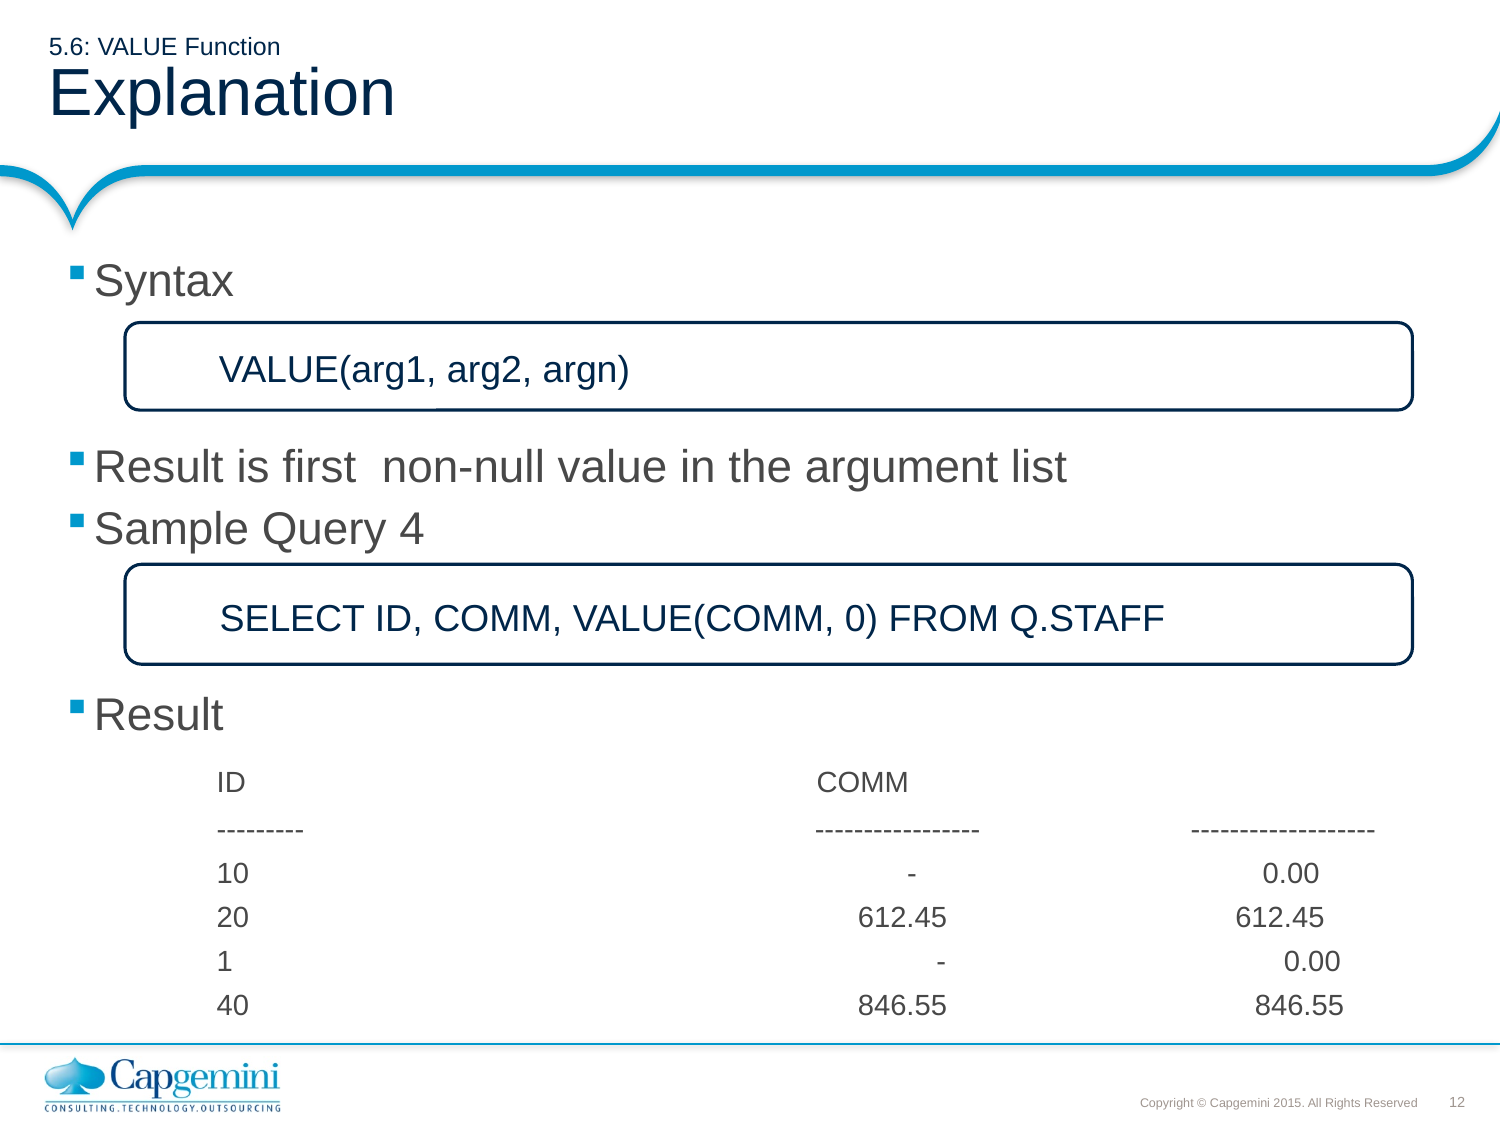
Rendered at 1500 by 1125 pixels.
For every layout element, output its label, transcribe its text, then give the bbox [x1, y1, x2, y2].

text_box SELECT ID, COMM, VALUE(COMM, 0) FROM Q.STAFF [124, 564, 1413, 665]
text_box VALUE(arg1, arg2, argn) [124, 322, 1413, 411]
title 5.6: VALUE Function Explanation [0, 0, 1500, 165]
picture [44, 1056, 281, 1113]
list Syntax Result is first non-null value in the argument list Sample Query 4 Result ID COMM --------- ----------------- ------------------- 10 - 0.00 20 612.45 612.45 1 - 0.00 40 846.55 846.55 [48, 245, 1500, 1041]
